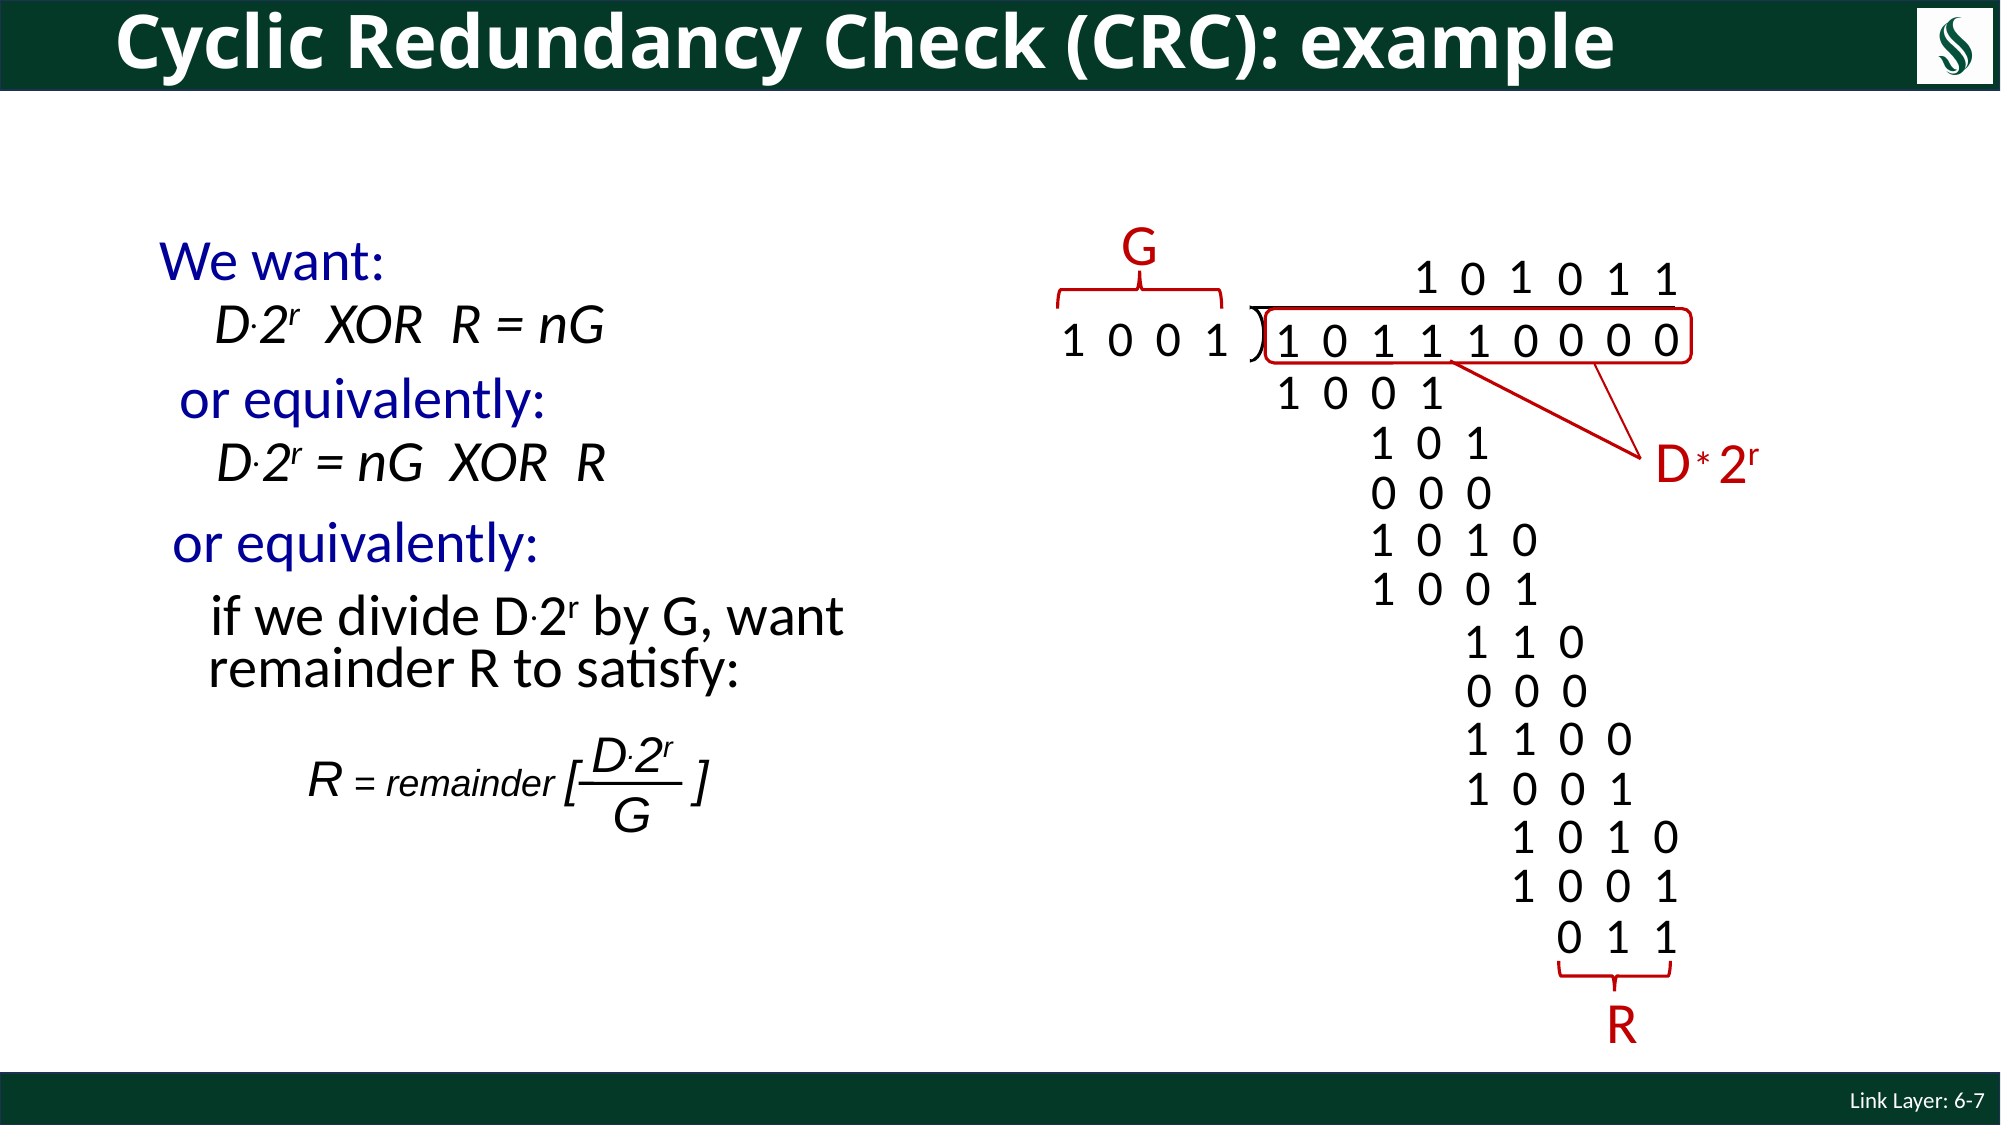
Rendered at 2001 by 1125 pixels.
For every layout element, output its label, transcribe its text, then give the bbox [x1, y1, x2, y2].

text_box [1044, 199, 1245, 375]
text_box 1 0 1 0 [1354, 498, 1553, 574]
text_box or equivalently: if we divide D.2r by G, want remainder R to satisfy: [119, 512, 937, 719]
text_box 1 0 1 1 1 0 [1259, 361, 1449, 375]
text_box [1447, 600, 1695, 972]
text_box [1641, 307, 1693, 364]
text_box [1559, 972, 1671, 992]
text_box 1 0 1 [1354, 402, 1449, 477]
text_box 0 [1445, 237, 1492, 307]
text_box 2r [1703, 417, 1775, 503]
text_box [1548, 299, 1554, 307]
text_box R [1591, 978, 1654, 1063]
text_box 0 0 0 [1356, 452, 1507, 527]
text_box 1 [1492, 236, 1548, 307]
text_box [1238, 307, 1675, 361]
text_box D [1640, 416, 1707, 501]
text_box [292, 715, 750, 850]
text_box We want: D.2r XOR R = nG [123, 230, 942, 403]
text_box 1 0 1 1 1 0 [1259, 299, 1398, 307]
text_box 0 0 0 [1548, 298, 1695, 374]
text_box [1449, 361, 1641, 460]
text_box 1 0 0 1 [1355, 547, 1554, 623]
slide_number Link Layer: 6-7 [1550, 1072, 2000, 1125]
text_box or equivalently: D.2r = nG XOR R [125, 369, 944, 514]
text_box 0 1 1 [1548, 237, 1694, 298]
picture [1917, 8, 1993, 84]
text_box 1 0 0 1 [1260, 375, 1449, 427]
text_box * [1678, 432, 1729, 498]
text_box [1594, 364, 1641, 460]
title Cyclic Redundancy Check (CRC): example [99, 0, 1825, 118]
text_box 1 [1398, 236, 1454, 307]
